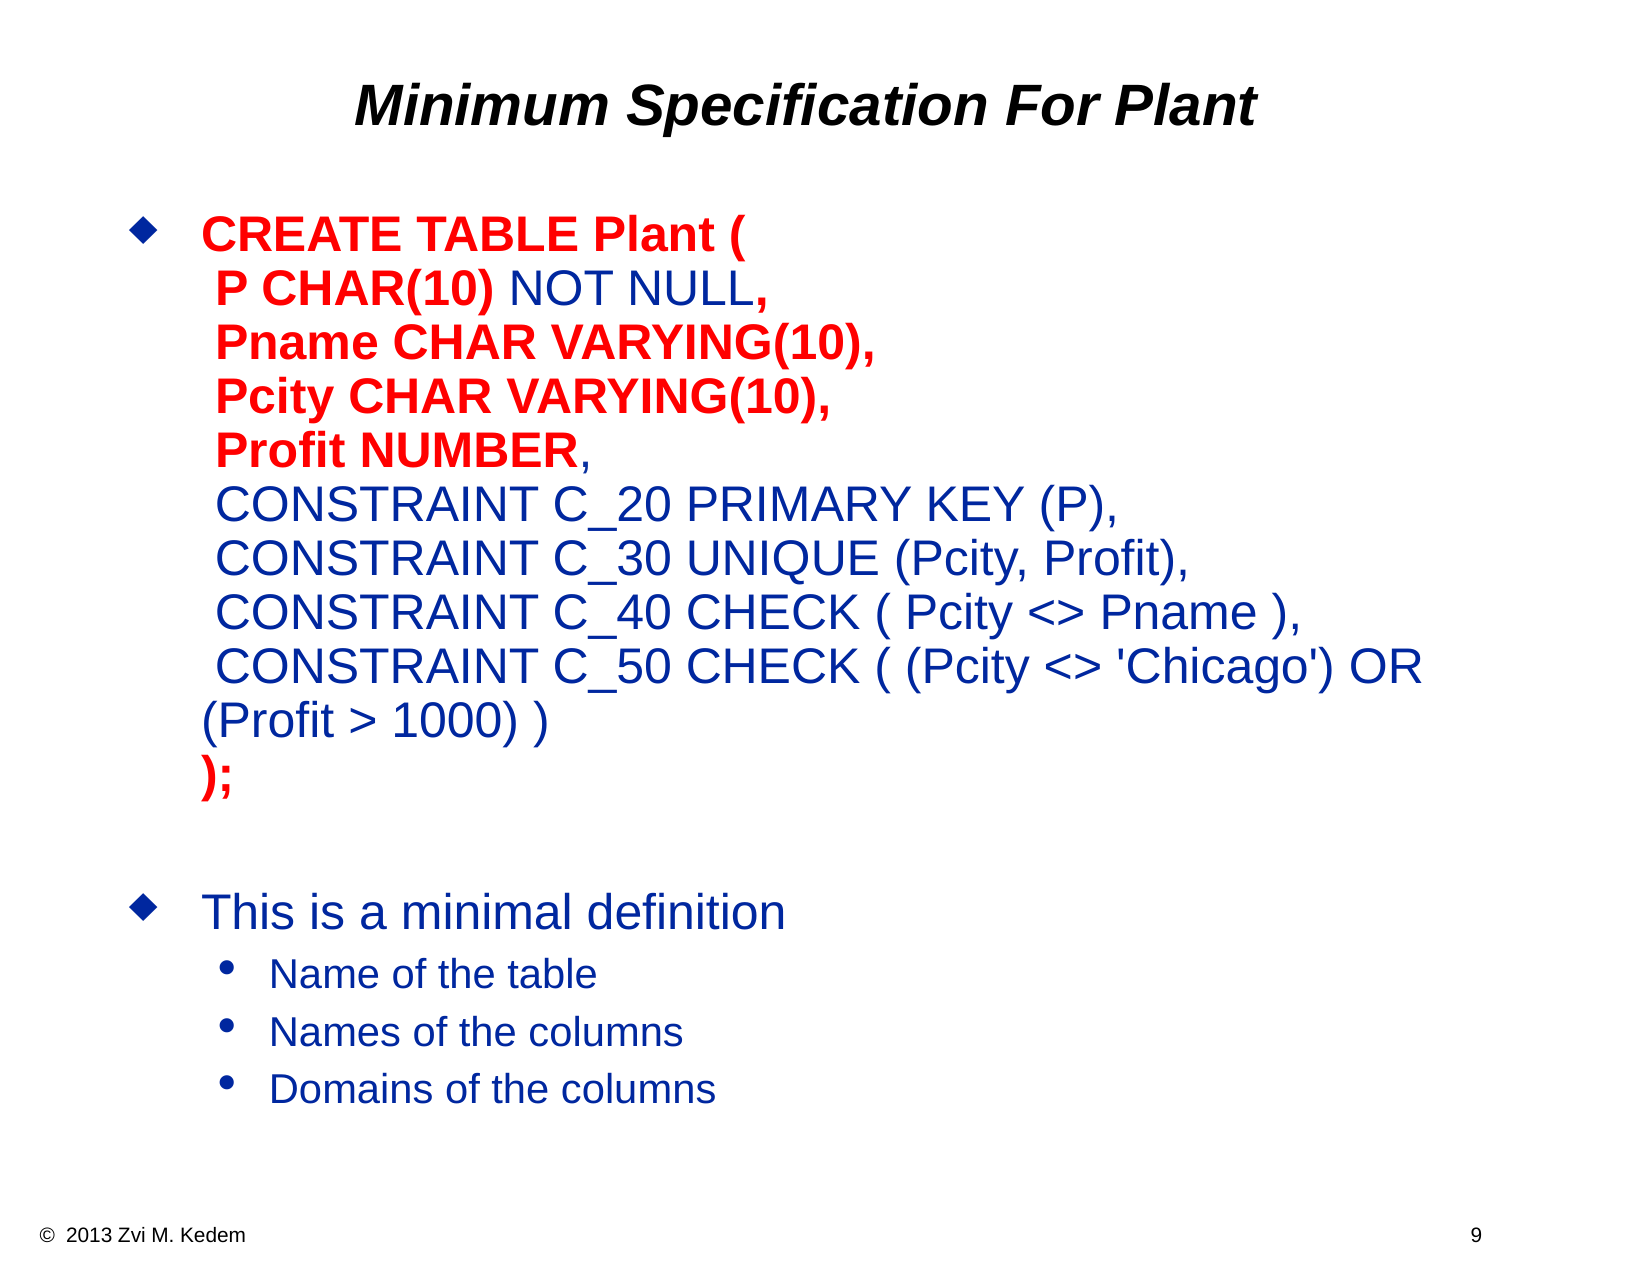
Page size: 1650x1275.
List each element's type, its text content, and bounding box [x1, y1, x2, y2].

list CREATE TABLE Plant ( P CHAR(10) NOT NULL, Pname CHAR VARYING(10), Pcity CHAR VARYING(10), Profit NUMBER, CONSTRAINT C_20 PRIMARY KEY (P), CONSTRAINT C_30 UNIQUE (Pcity, Profit), CONSTRAINT C_40 CHECK ( Pcity <> Pname ), CONSTRAINT C_50 CHECK ( (Pcity <> 'Chicago') OR (Profit > 1000) ) ); This is a minimal definition Name of the table Names of the columns Domains of the columns [111, 199, 1513, 1201]
title Minimum Specification For Plant [111, 36, 1501, 176]
